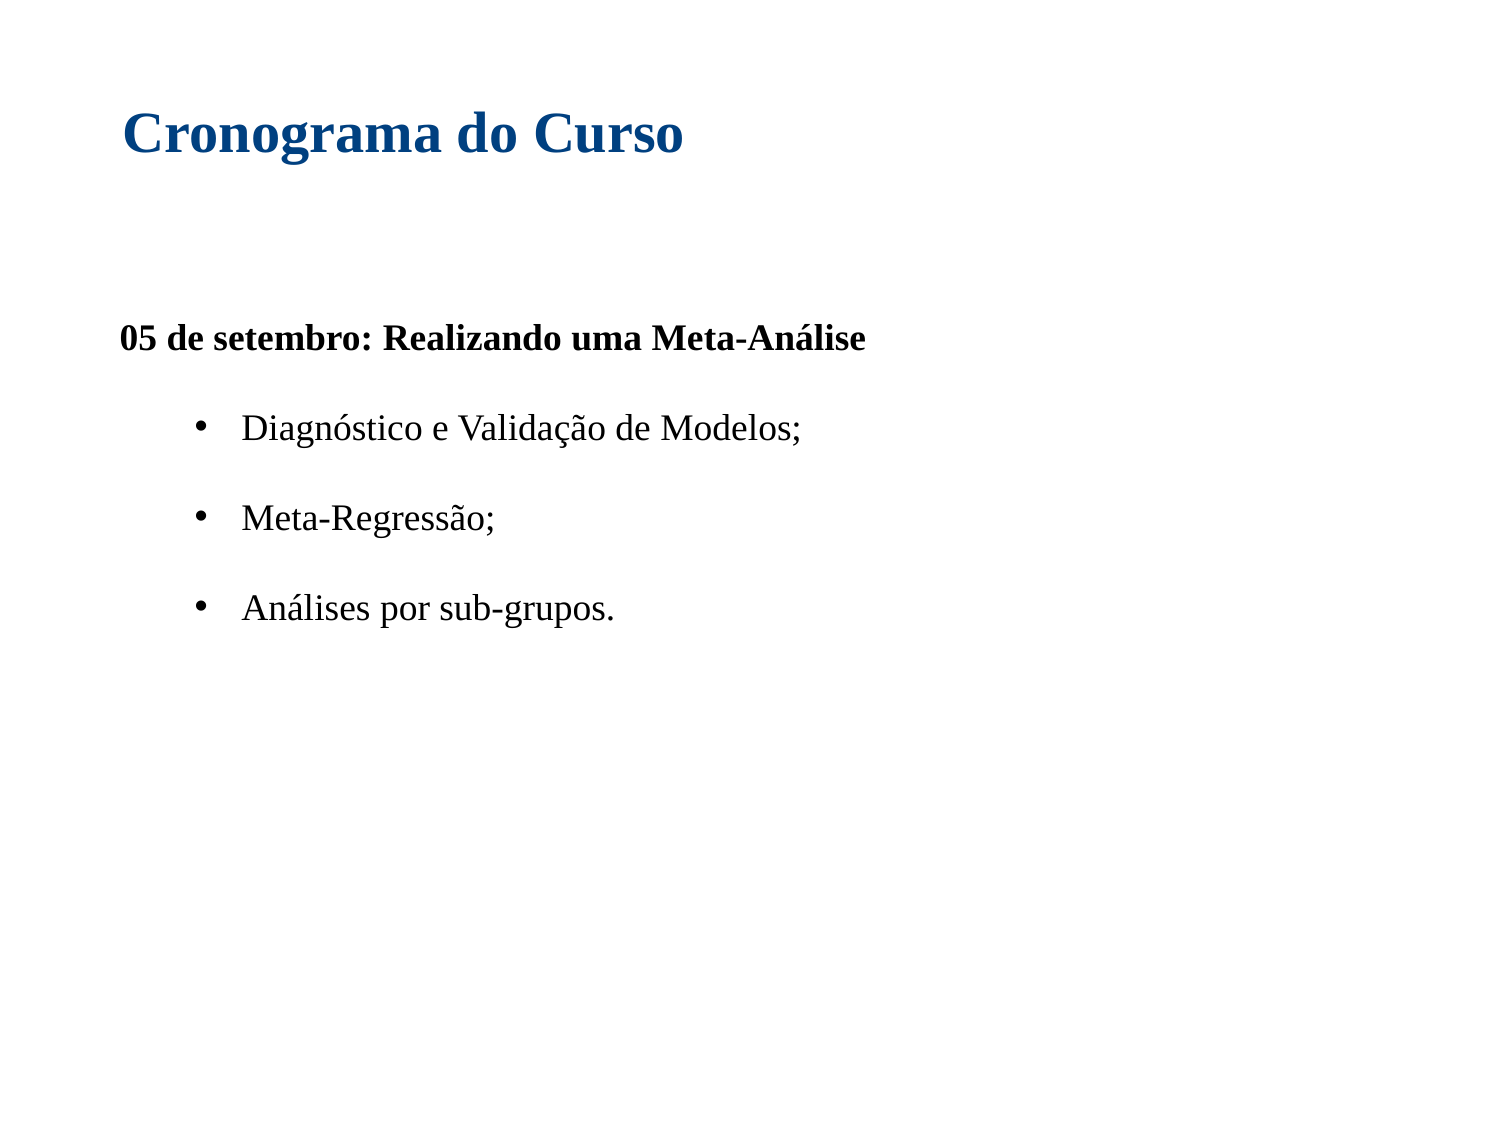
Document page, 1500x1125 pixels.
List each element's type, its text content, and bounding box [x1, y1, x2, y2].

text_box Cronograma do Curso [107, 86, 701, 172]
text_box 05 de setembro: Realizando uma Meta-Análise Diagnóstico e Validação de Modelos; Meta-Regressão; Análises por sub-grupos. [104, 260, 1471, 636]
